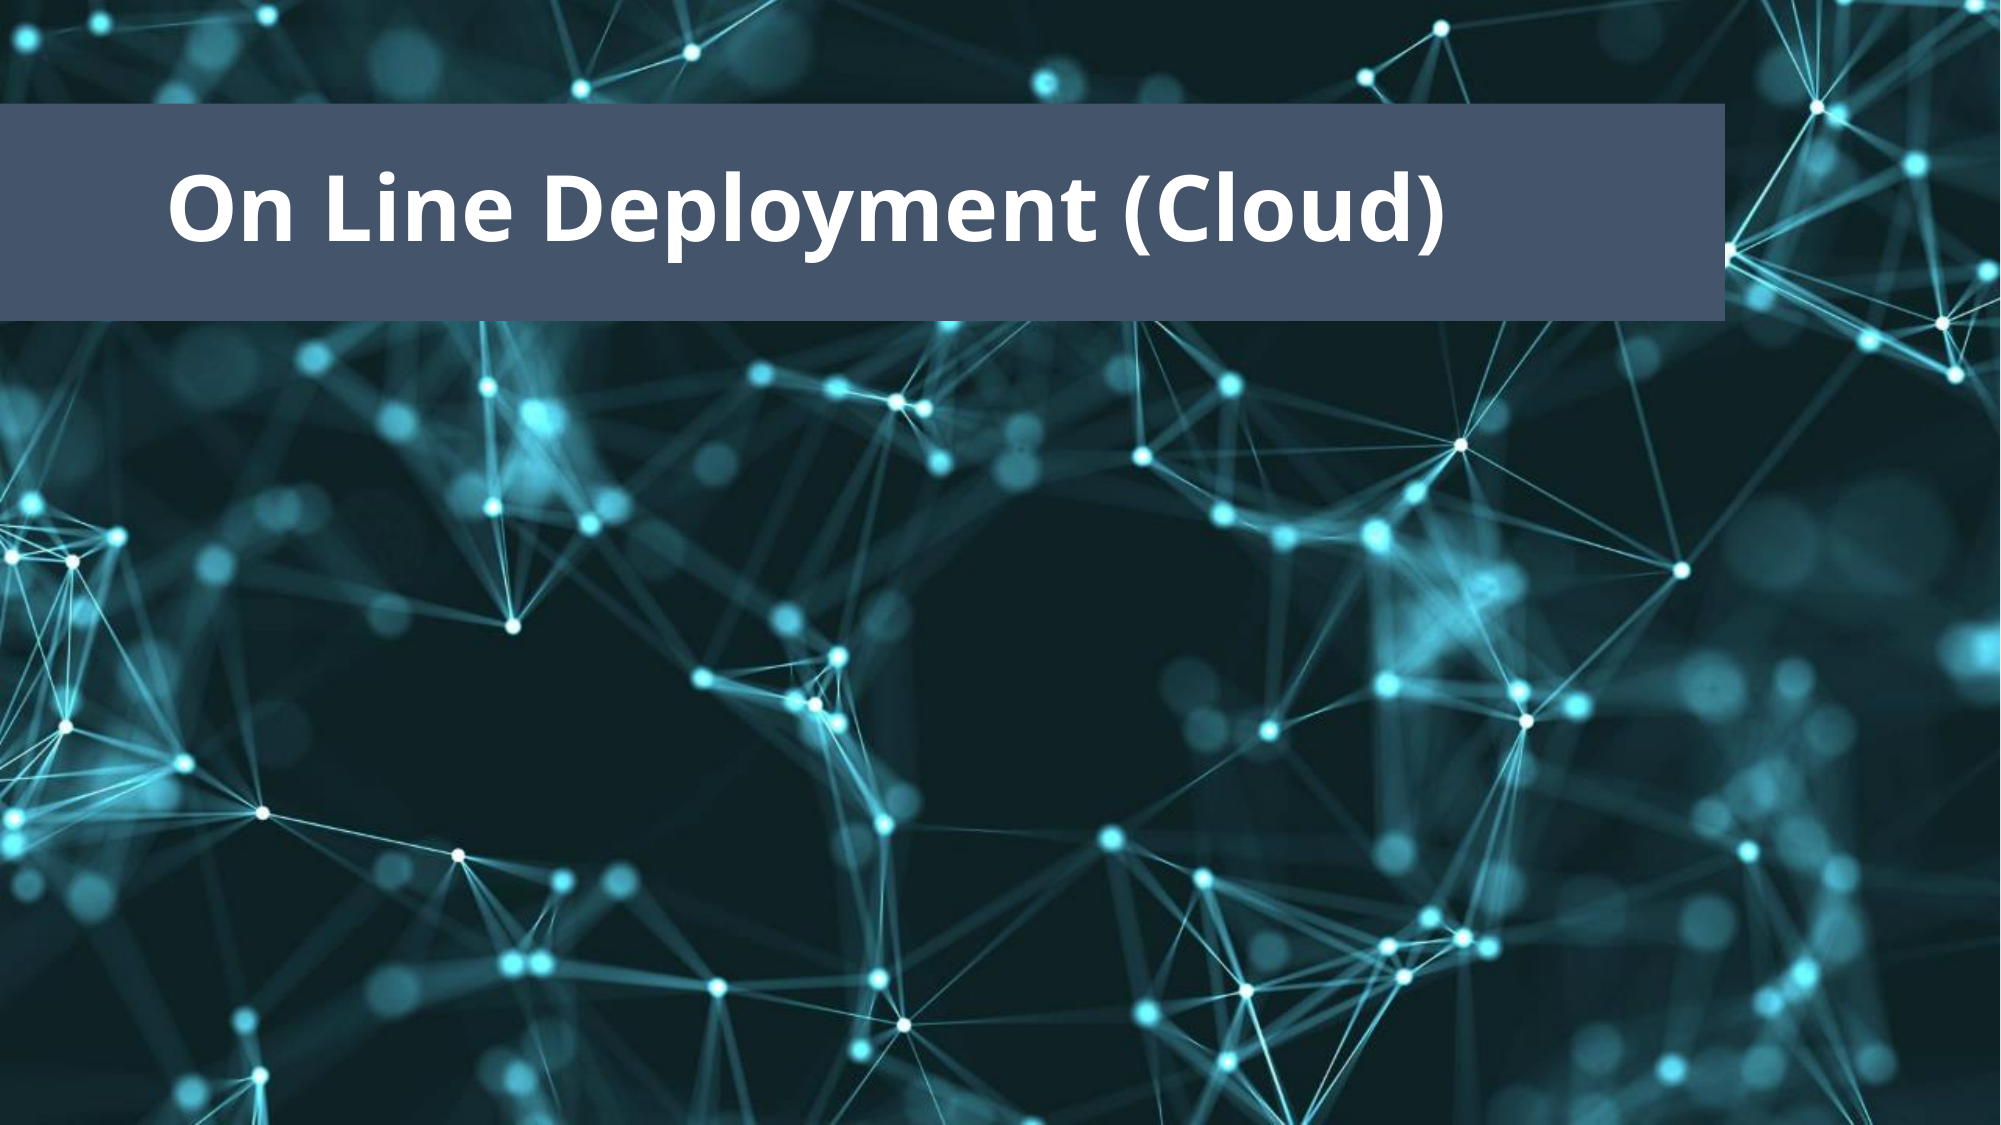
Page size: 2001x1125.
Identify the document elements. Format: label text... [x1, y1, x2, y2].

picture [0, 0, 2001, 1125]
text_box On Line Deployment (Cloud) [0, 103, 1725, 321]
